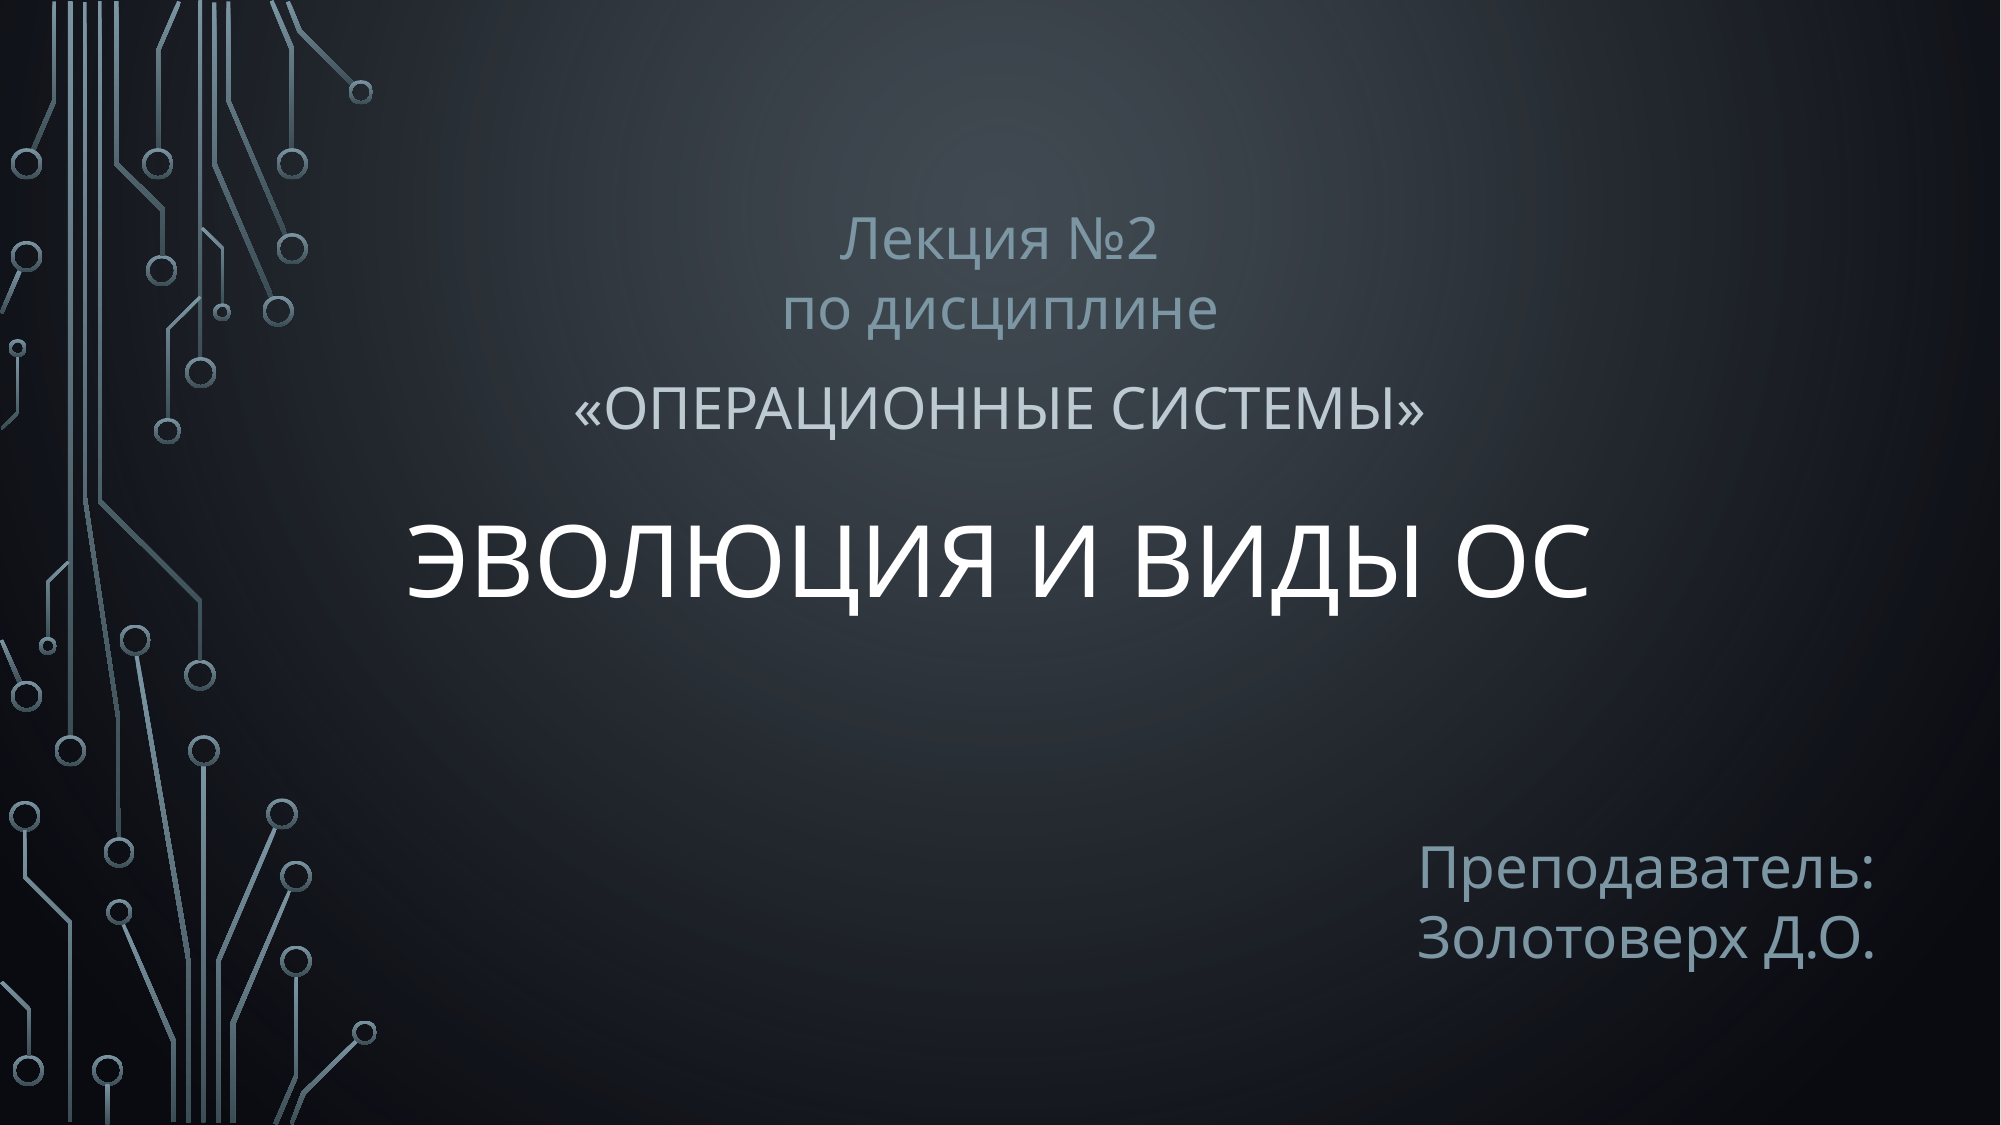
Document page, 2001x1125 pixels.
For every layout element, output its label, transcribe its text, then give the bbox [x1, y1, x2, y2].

subtitle «Операционные системы» [278, 350, 1722, 466]
text_box Преподаватель: Золотоверх Д.О. [1402, 822, 2000, 978]
title Эволюция и виды ОС [278, 498, 1722, 627]
text_box Лекция №2 по дисциплине [688, 193, 1311, 349]
